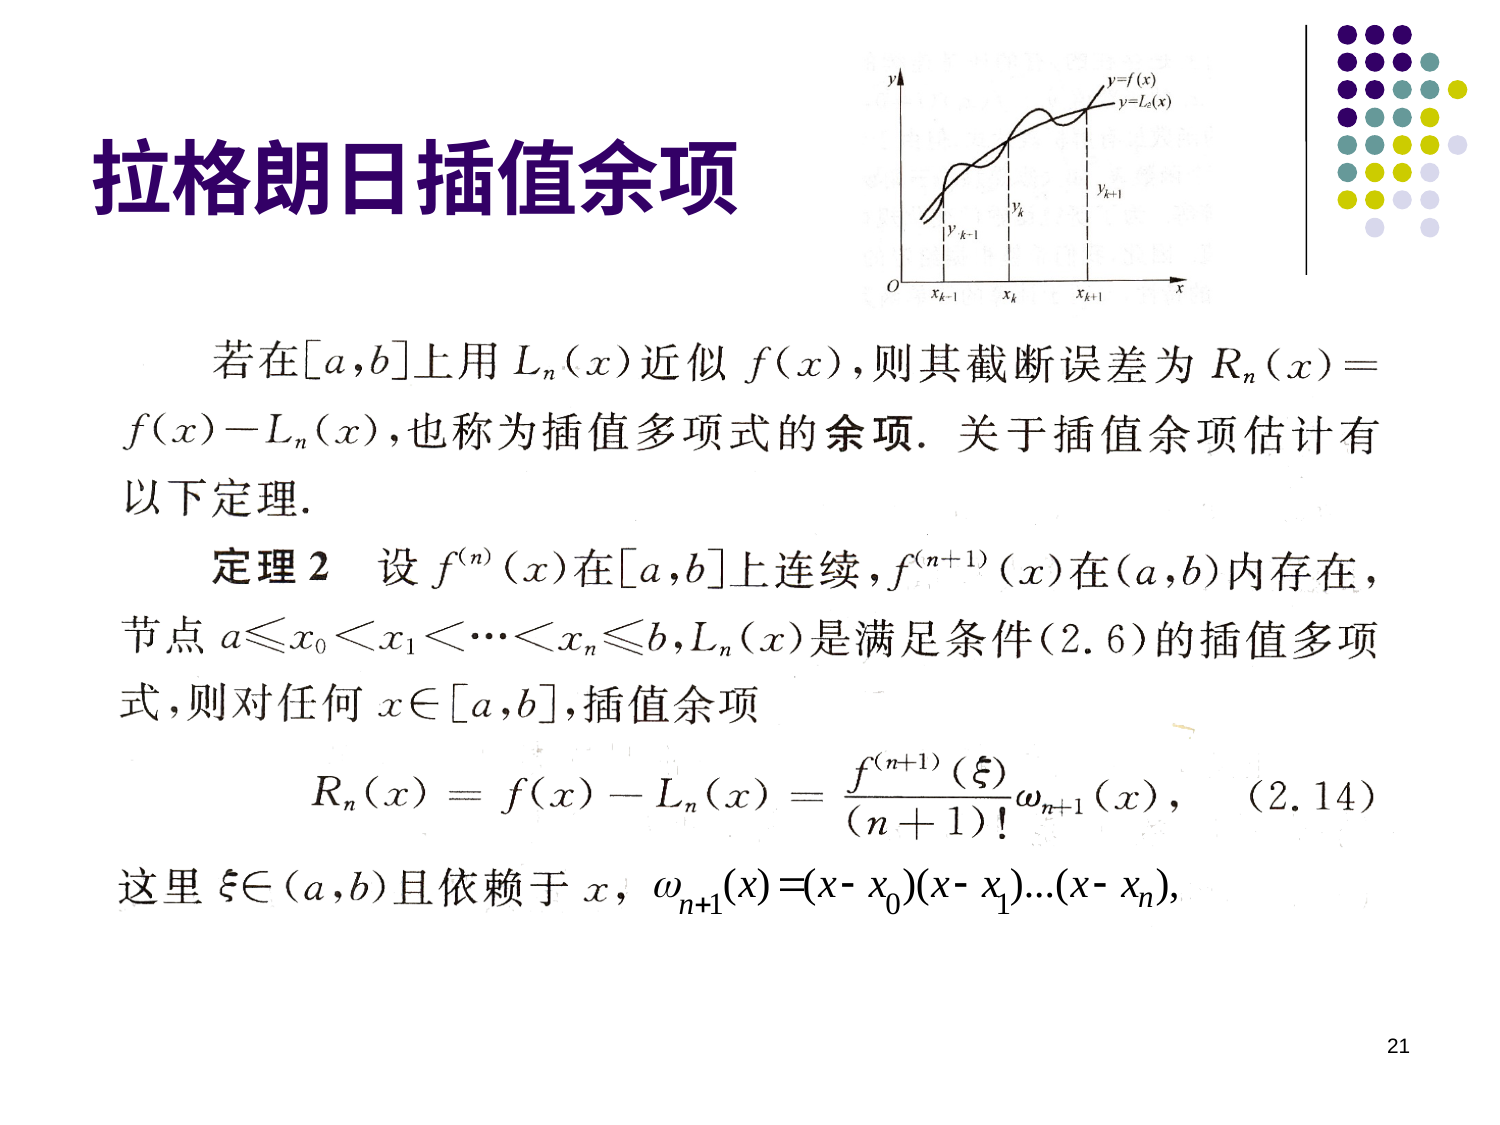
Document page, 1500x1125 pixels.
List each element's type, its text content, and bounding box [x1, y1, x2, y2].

picture [99, 324, 1401, 933]
picture [862, 51, 1213, 318]
slide_number 21 [1074, 1024, 1426, 1101]
title 拉格朗日插值余项 [75, 20, 1313, 233]
